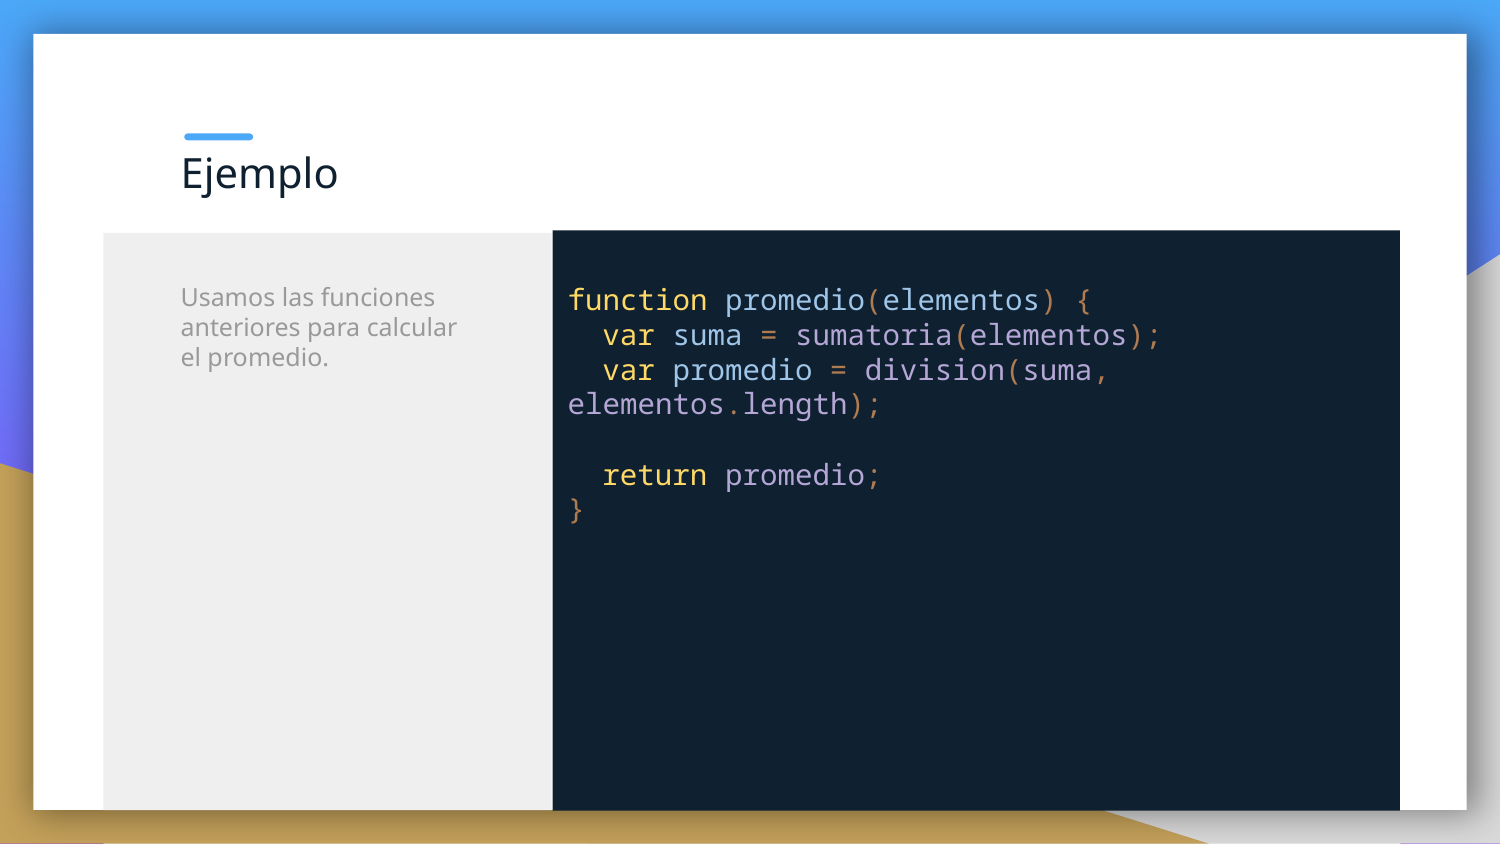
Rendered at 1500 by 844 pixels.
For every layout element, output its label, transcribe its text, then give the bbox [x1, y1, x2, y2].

text_box [552, 230, 1400, 811]
text_box [184, 133, 254, 141]
text_box Usamos las funciones anteriores para calcular el promedio. [165, 266, 497, 559]
text_box [103, 232, 552, 811]
picture [0, 0, 1500, 473]
text_box function promedio(elementos) { var suma = sumatoria(elementos); var promedio = division(suma, elementos.length); return promedio; } [552, 266, 1396, 844]
text_box Ejemplo [165, 152, 669, 192]
